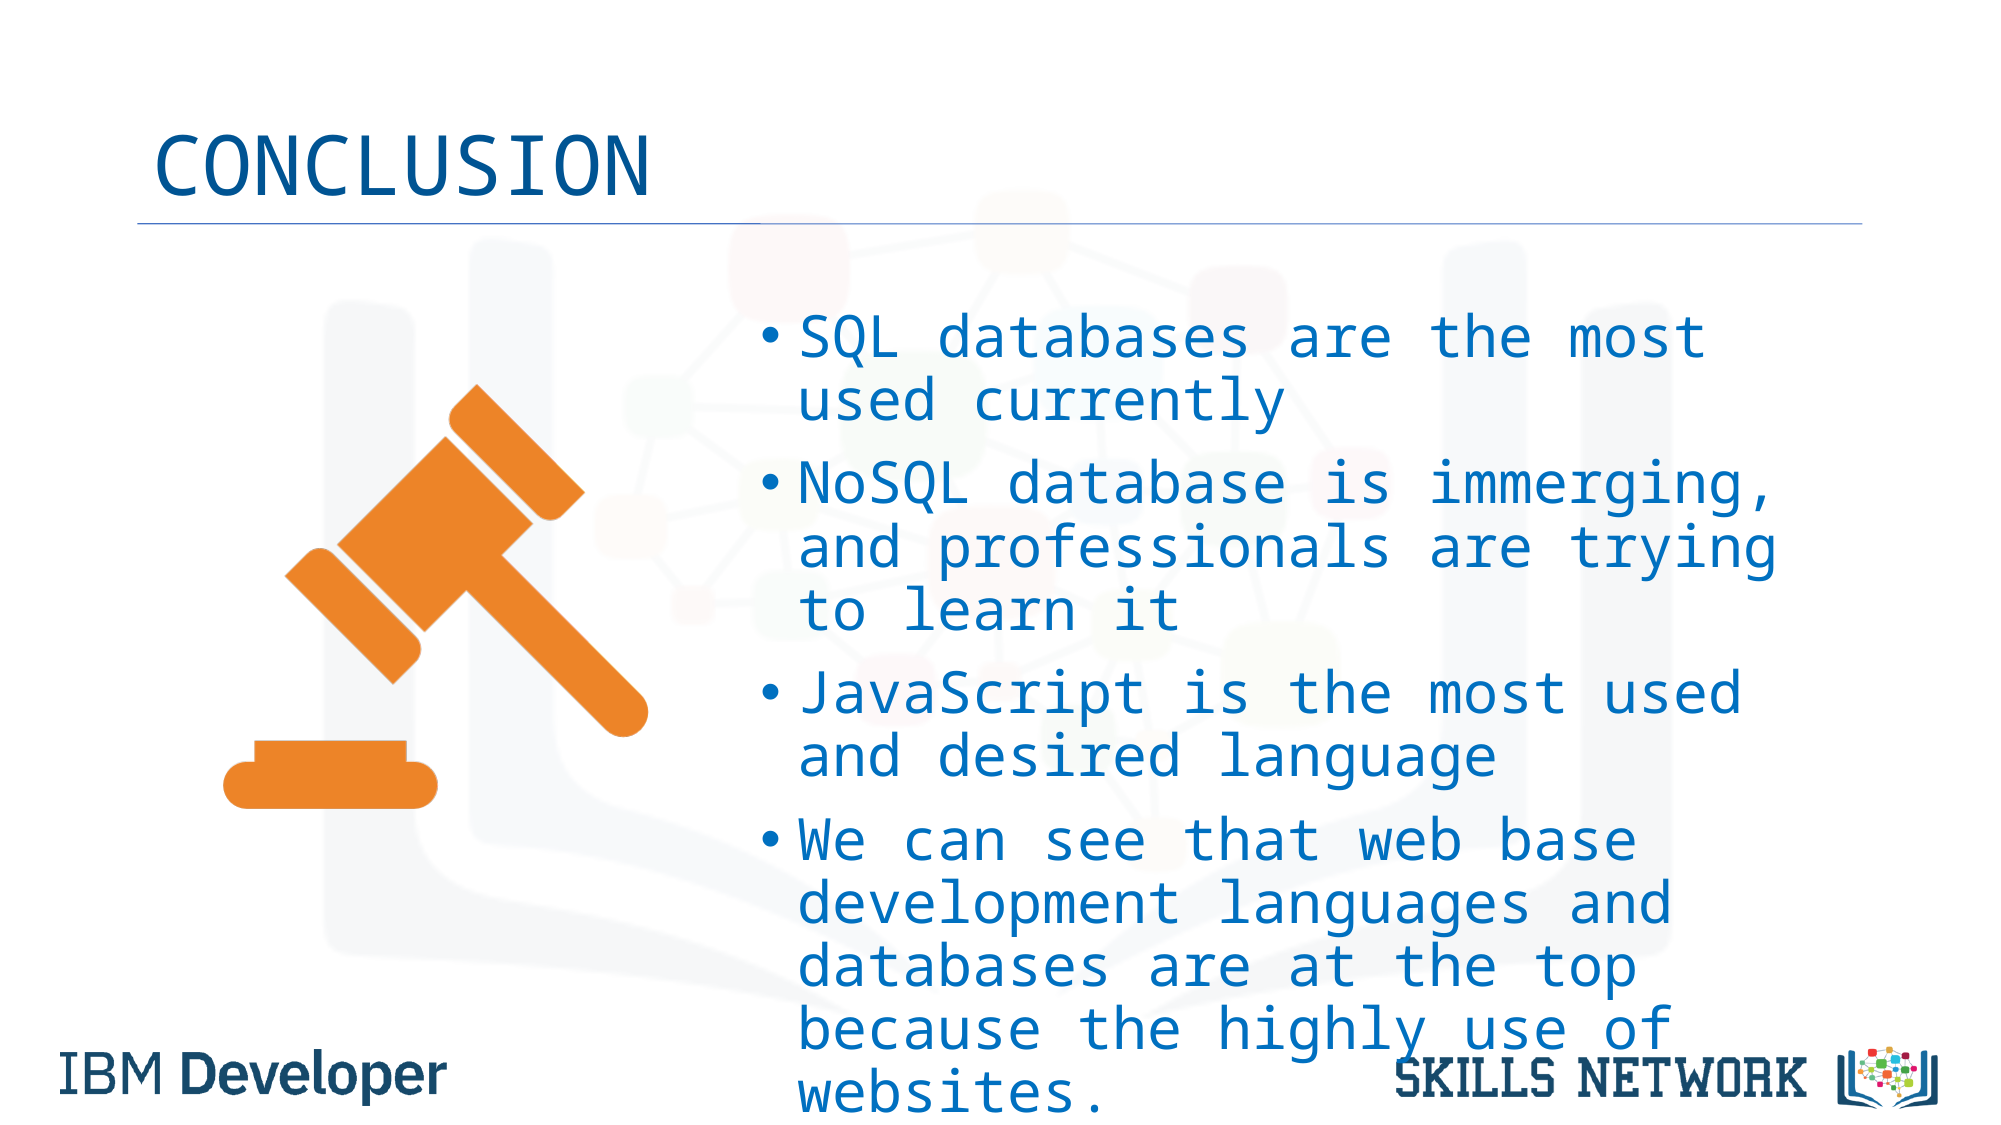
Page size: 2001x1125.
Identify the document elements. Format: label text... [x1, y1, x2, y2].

list SQL databases are the most used currently NoSQL database is immerging, and professionals are trying to learn it JavaScript is the most used and desired language We can see that web base development languages and databases are at the top because the highly use of websites. [745, 299, 1863, 1014]
title CONCLUSION [137, 59, 1863, 278]
picture [55, 1045, 459, 1108]
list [184, 346, 686, 848]
picture [1390, 1045, 1945, 1111]
